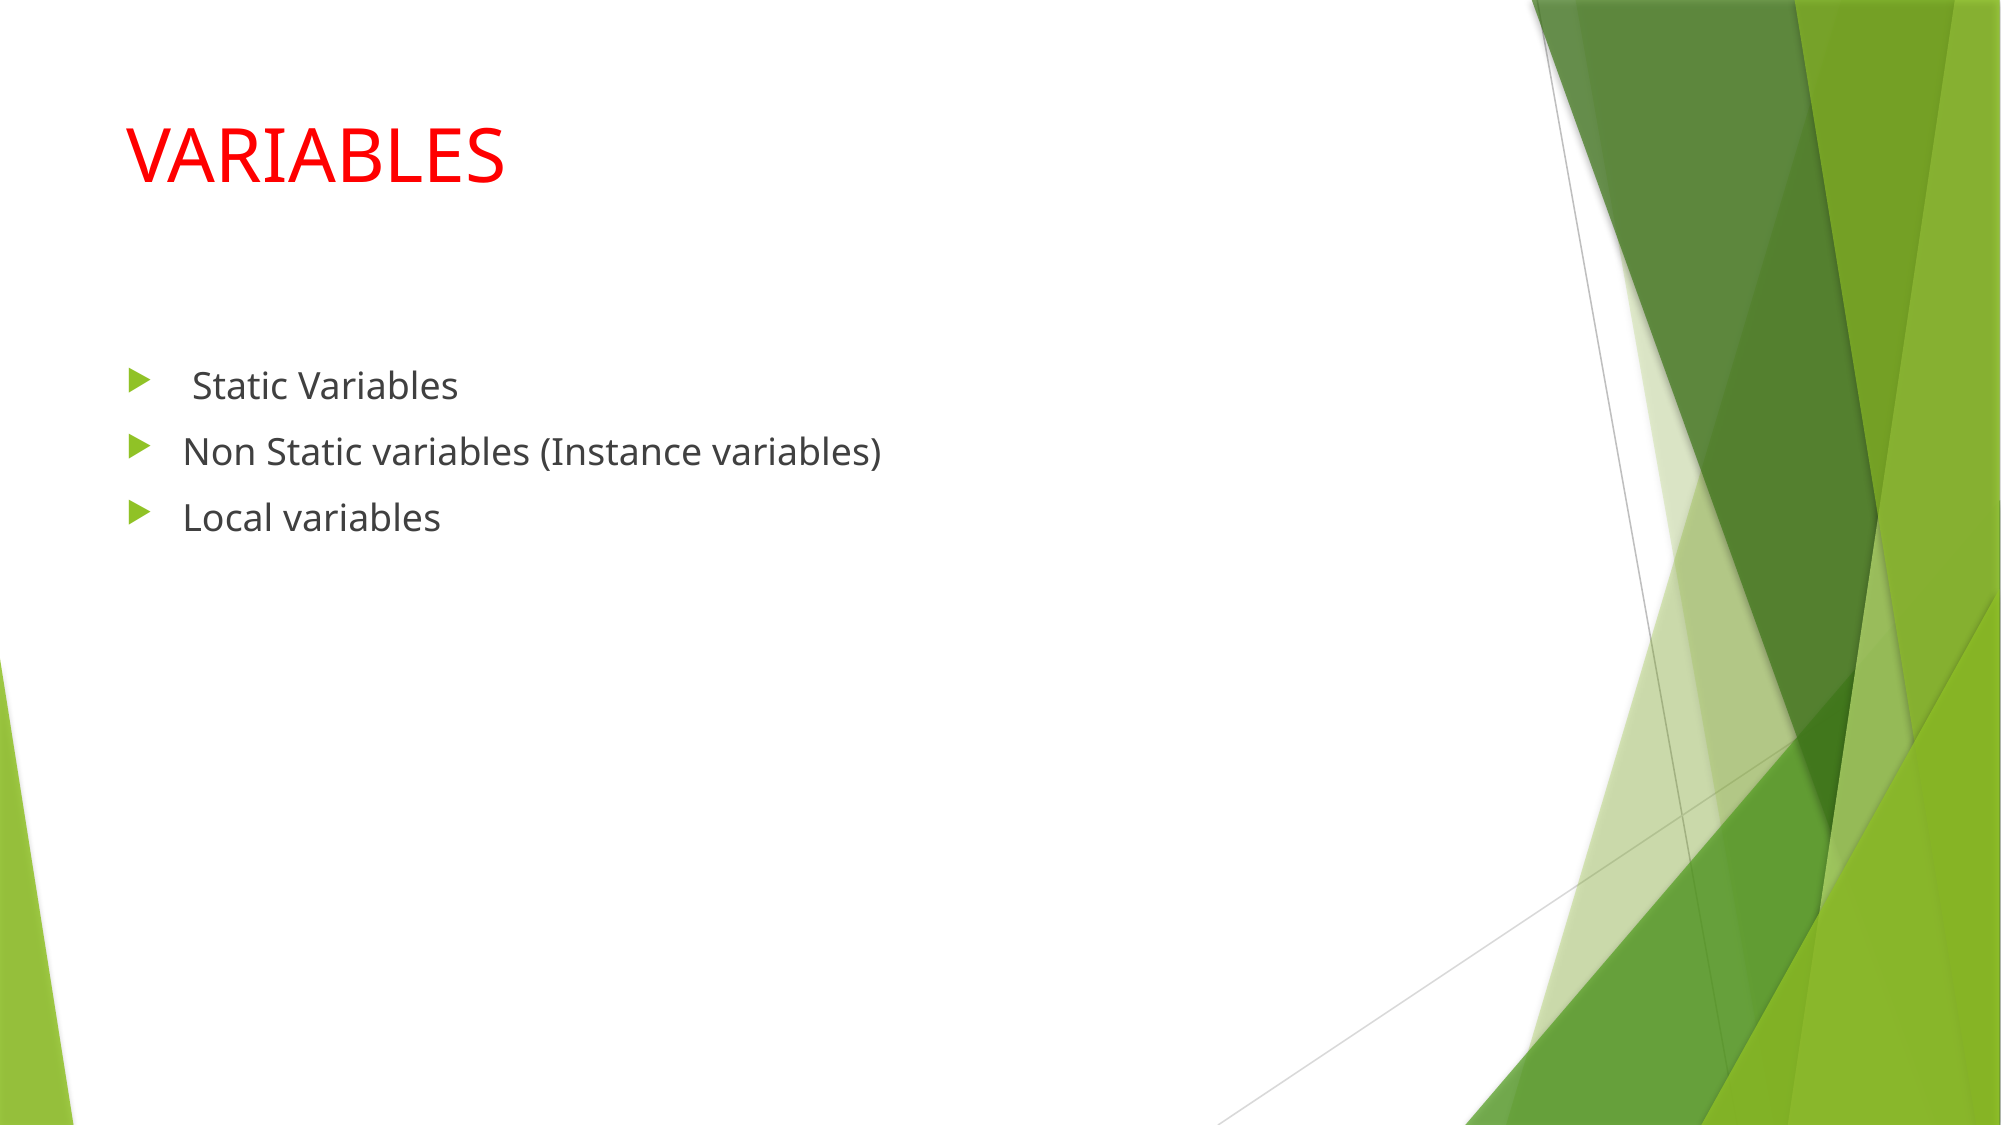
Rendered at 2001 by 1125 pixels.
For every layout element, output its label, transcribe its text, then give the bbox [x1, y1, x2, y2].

title VARIABLES [111, 99, 1522, 317]
list Static Variables Non Static variables (Instance variables) Local variables [111, 354, 1522, 992]
